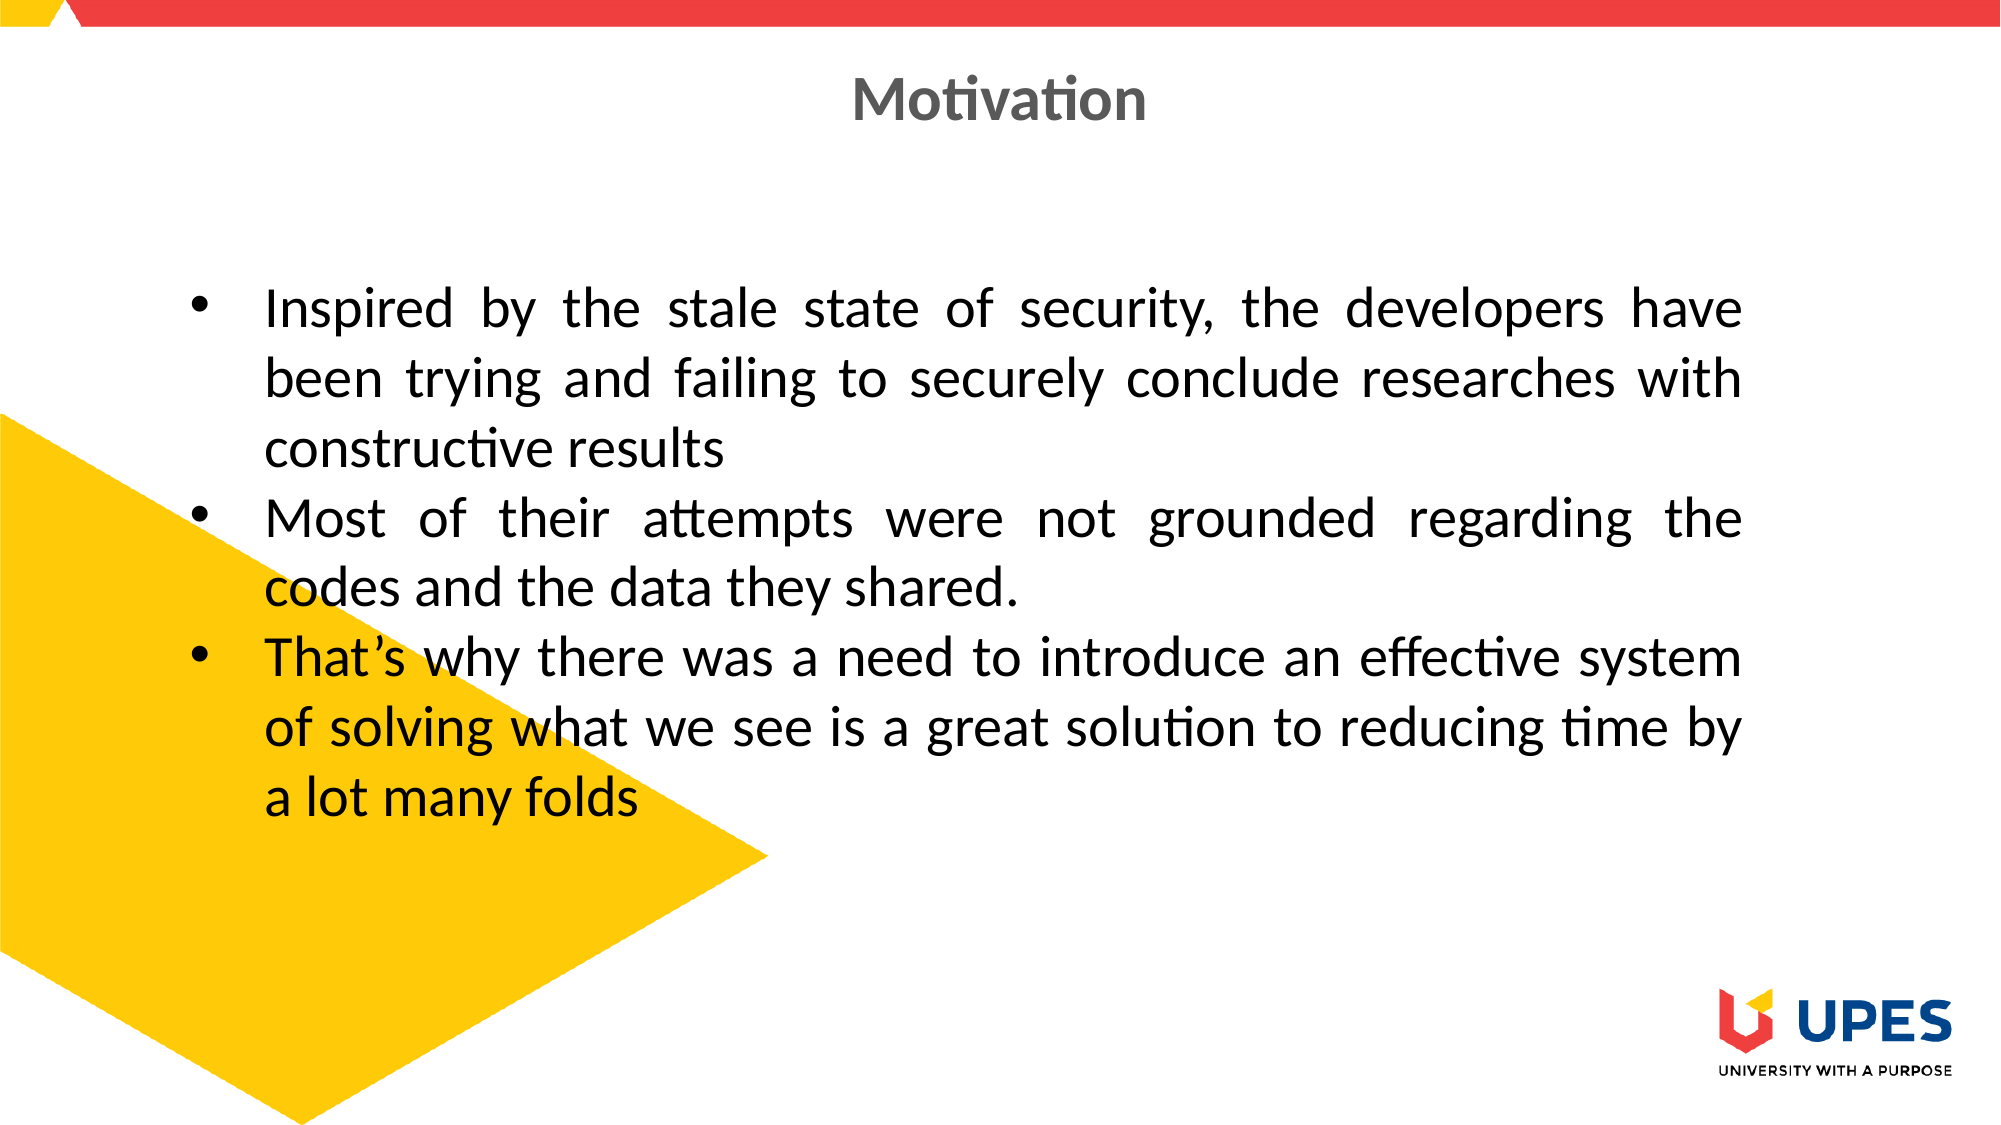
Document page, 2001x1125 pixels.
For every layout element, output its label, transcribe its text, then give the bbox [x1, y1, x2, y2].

text_box Inspired by the stale state of security, the developers have been trying and failing to securely conclude researches with constructive results Most of their attempts were not grounded regarding the codes and the data they shared. That’s why there was a need to introduce an effective system of solving what we see is a great solution to reducing time by a lot many folds [174, 261, 1759, 836]
title Motivation [0, 48, 2000, 141]
picture [0, 0, 2001, 1125]
